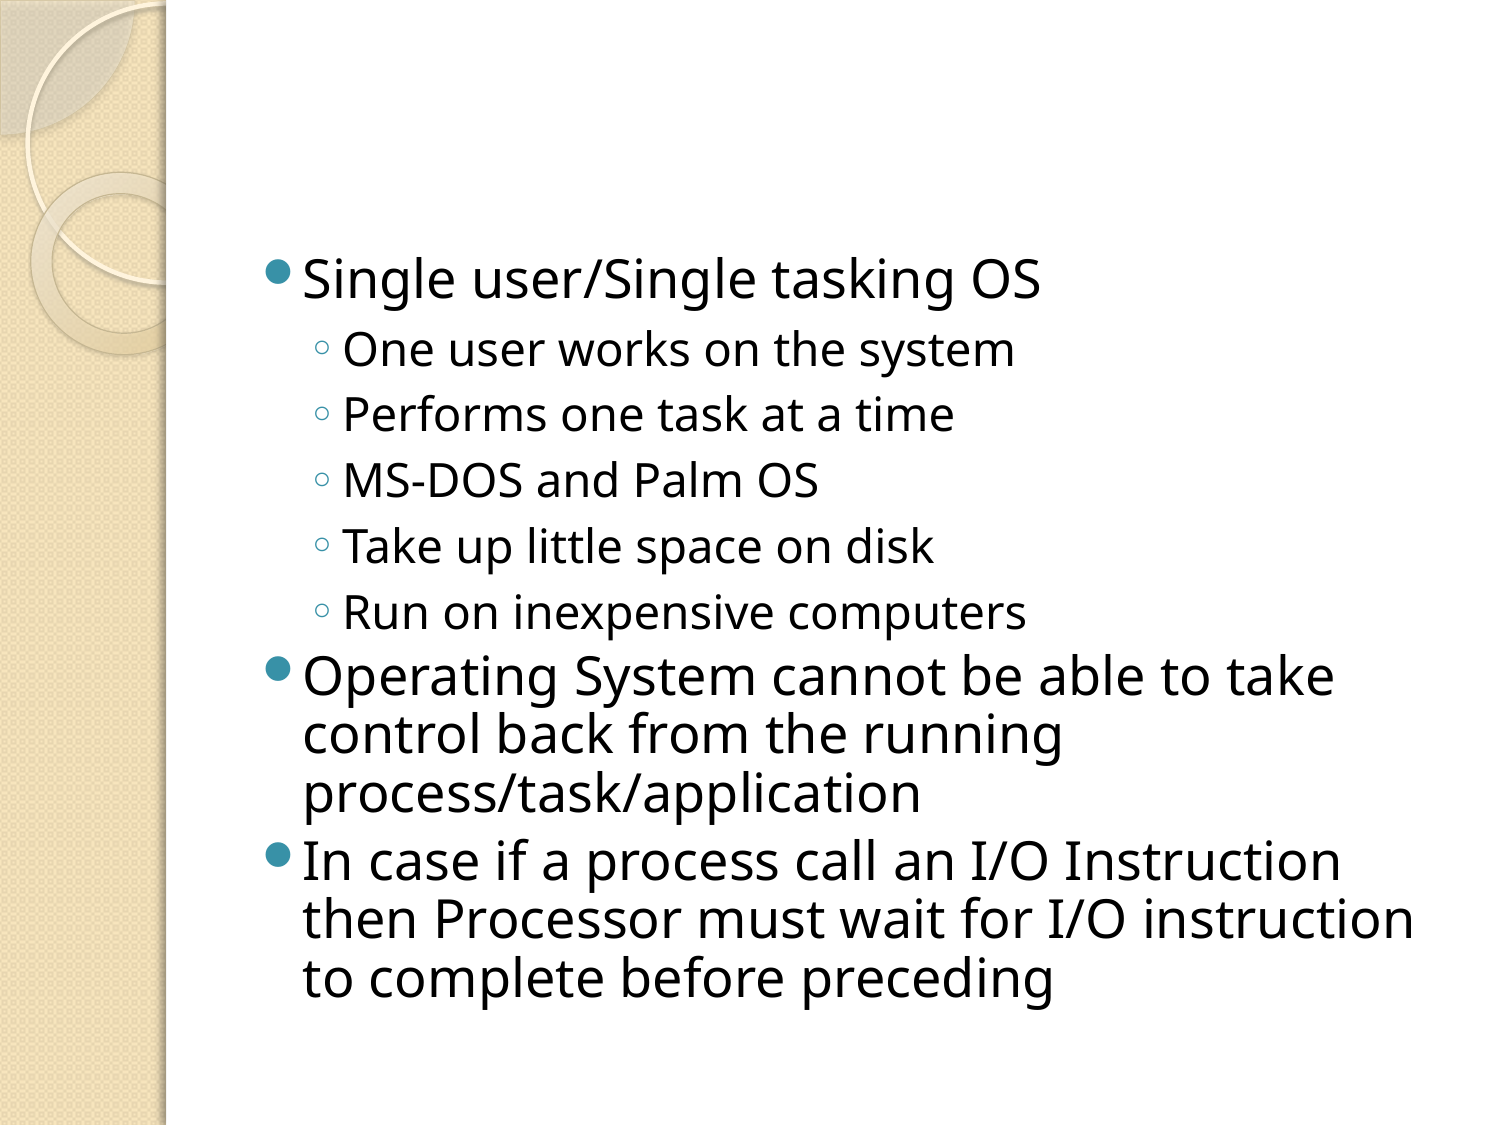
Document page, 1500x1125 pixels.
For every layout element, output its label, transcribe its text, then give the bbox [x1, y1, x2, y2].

list Single user/Single tasking OS One user works on the system Performs one task at a time MS-DOS and Palm OS Take up little space on disk Run on inexpensive computers Operating System cannot be able to take control back from the running process/task/application In case if a process call an I/O Instruction then Processor must wait for I/O instruction to complete before preceding [235, 237, 1466, 1025]
